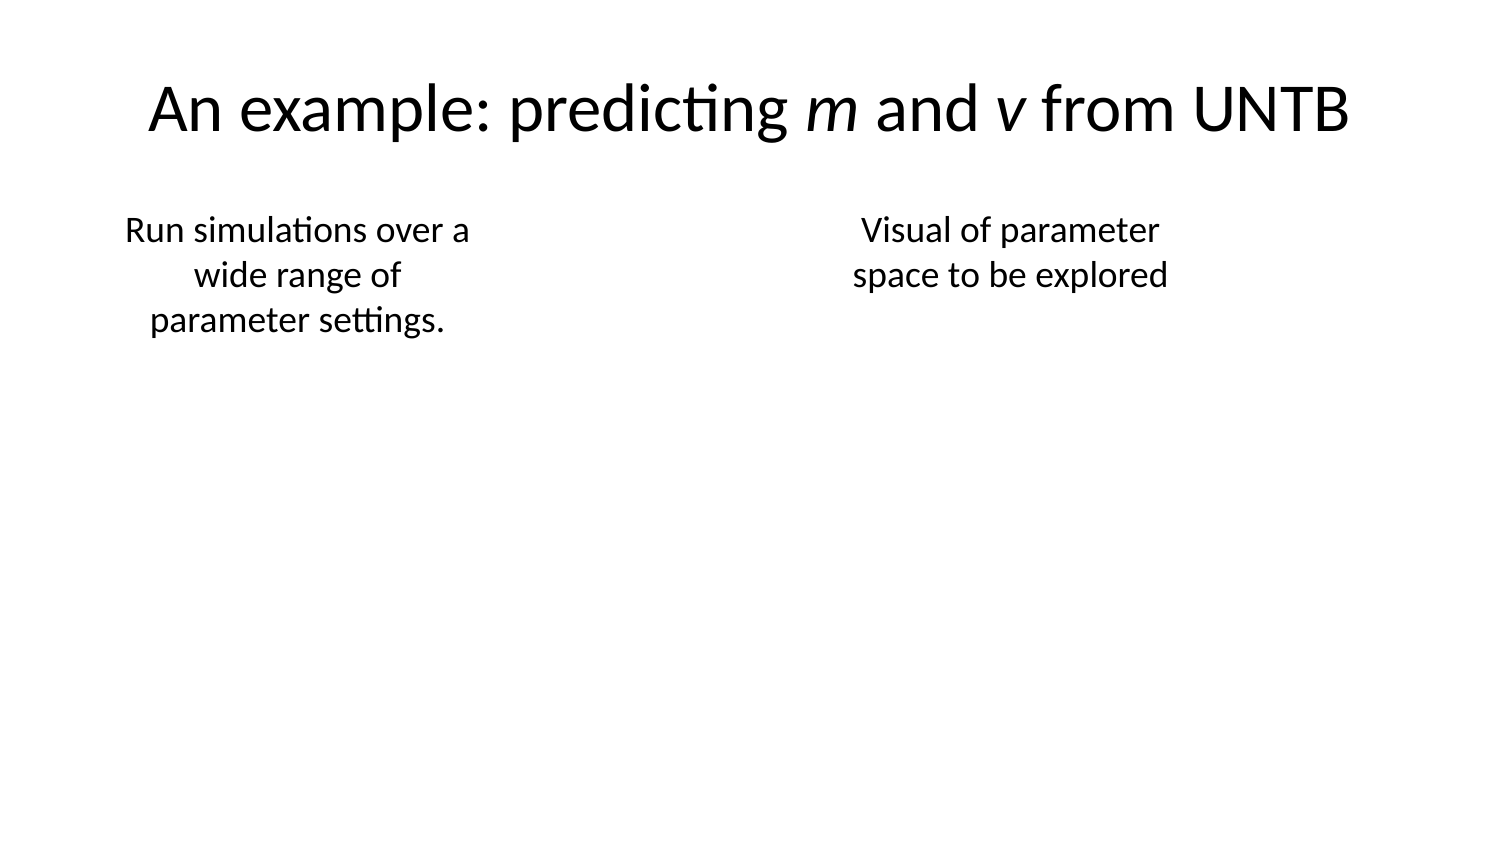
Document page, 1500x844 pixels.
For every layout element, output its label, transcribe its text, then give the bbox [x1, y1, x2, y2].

text_box Visual of parameter space to be explored [819, 197, 1202, 303]
title An example: predicting m and v from UNTB [75, 33, 1425, 175]
text_box Run simulations over a wide range of parameter settings. [106, 197, 489, 348]
